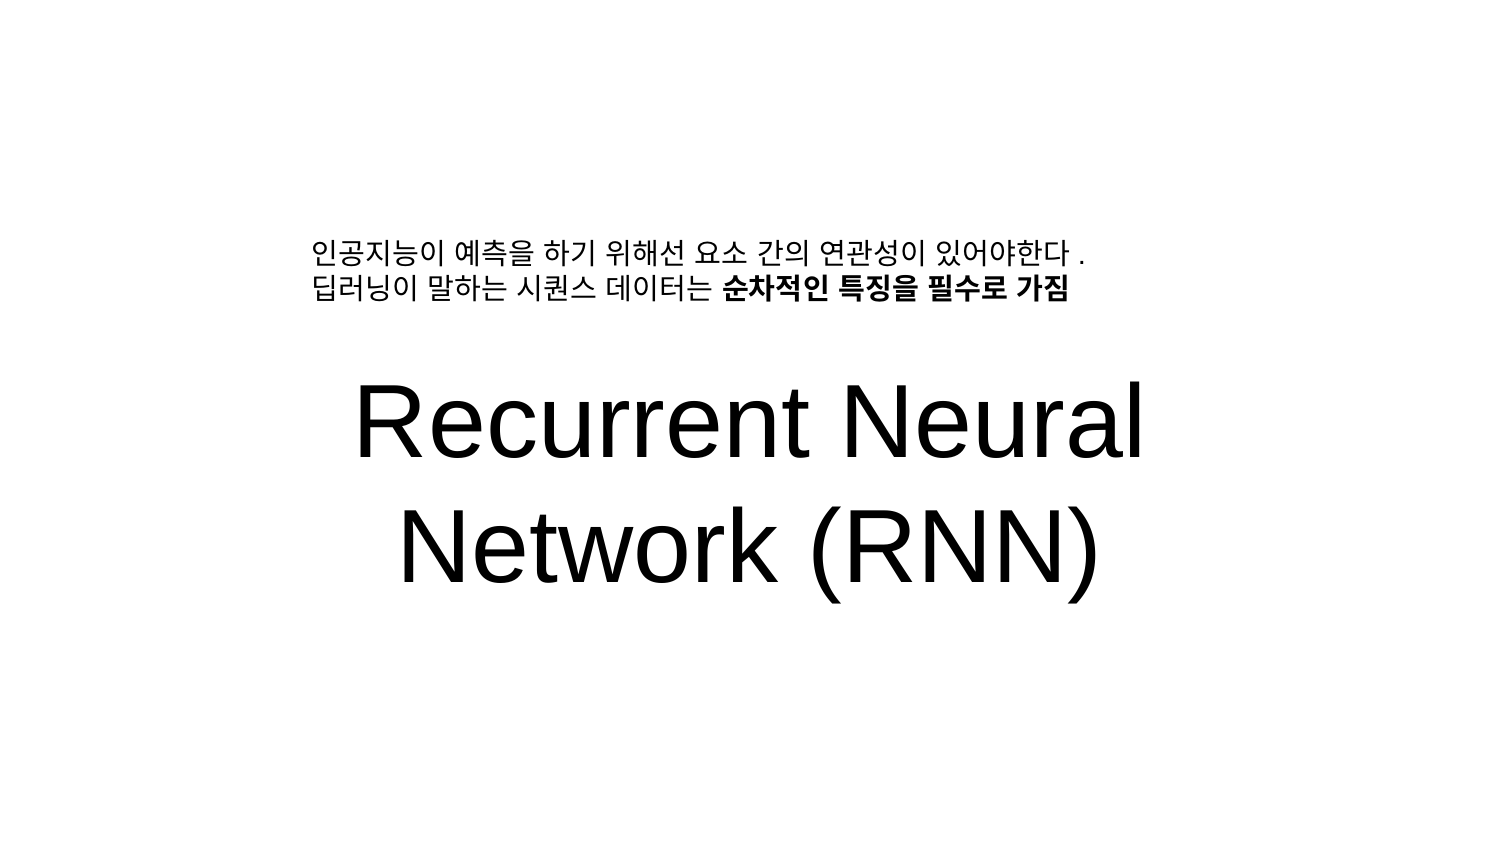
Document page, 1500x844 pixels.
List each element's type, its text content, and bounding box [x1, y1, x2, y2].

text_box 인공지능이 예측을 하기 위해선 요소 간의 연관성이 있어야한다. 딥러닝이 말하는 시퀀스 데이터는 순차적인 특징을 필수로 가짐 [296, 219, 1500, 320]
text_box Recurrent Neural Network (RNN) [277, 338, 1223, 619]
